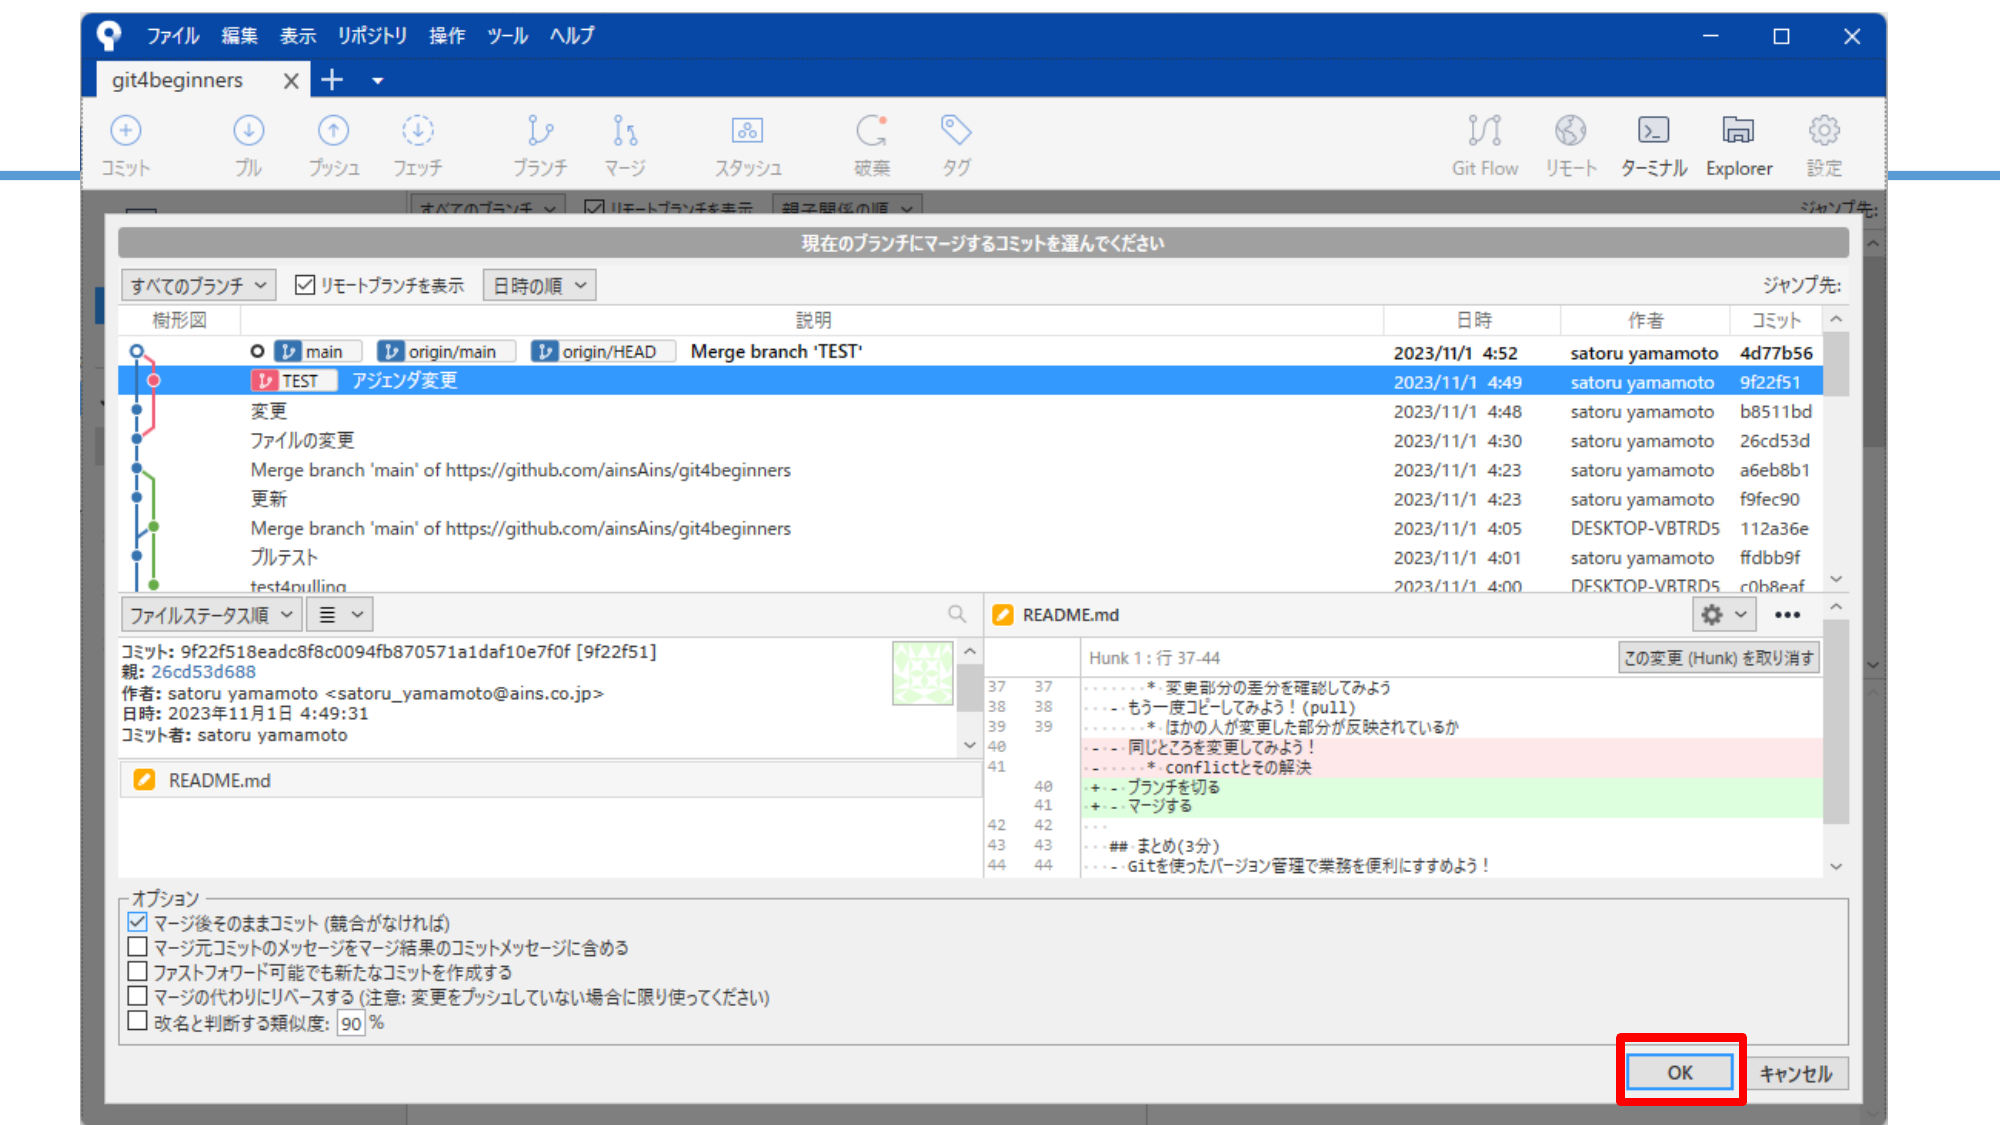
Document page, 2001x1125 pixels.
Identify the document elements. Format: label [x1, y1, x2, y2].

picture [80, 12, 1888, 1125]
